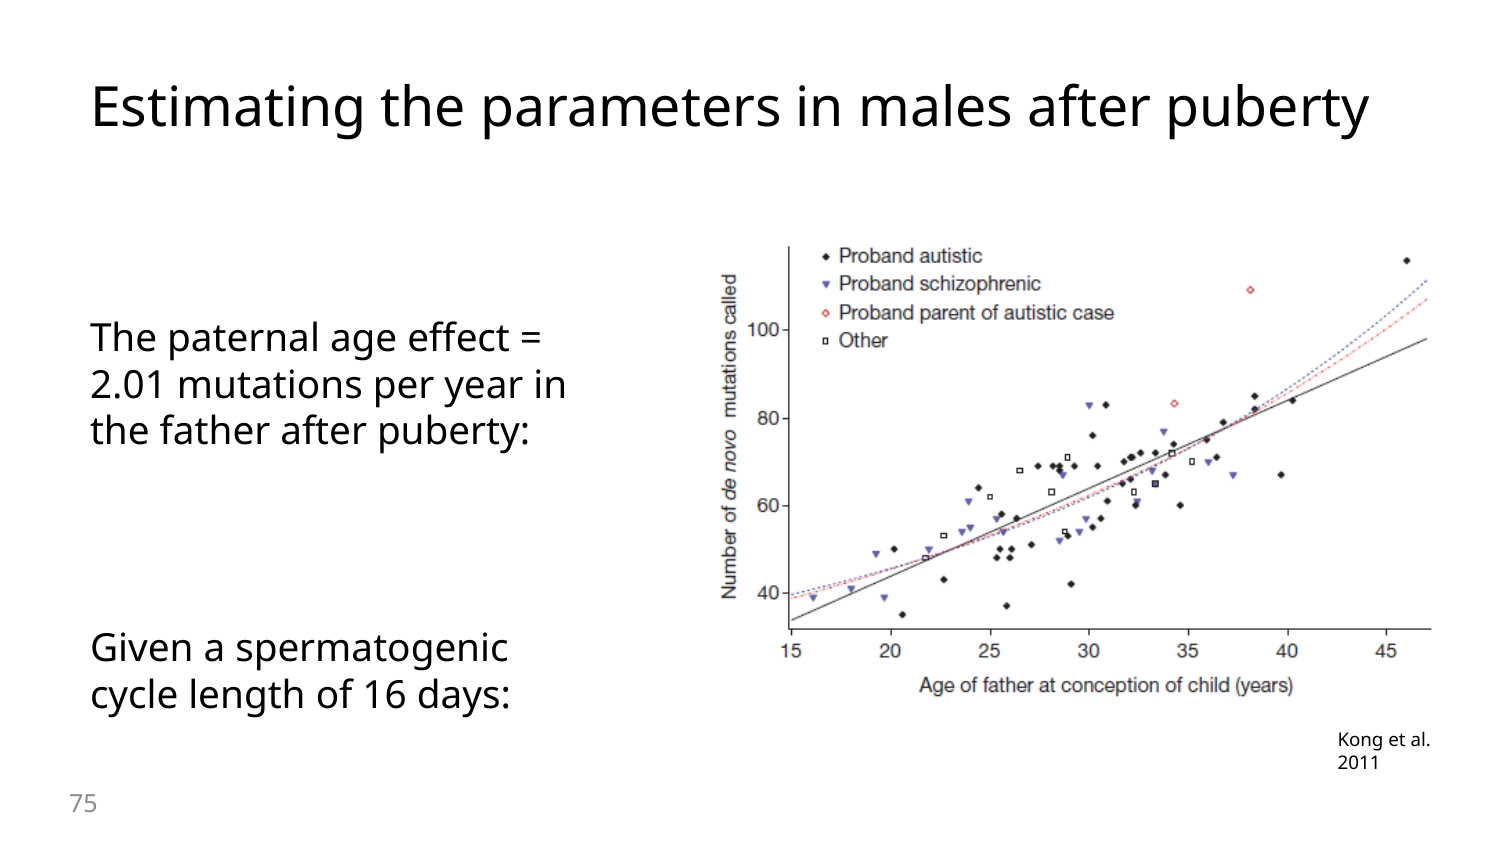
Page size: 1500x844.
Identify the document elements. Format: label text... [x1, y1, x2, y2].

text_box Kong et al. 2011 [1322, 720, 1479, 781]
picture [697, 209, 1473, 702]
title Estimating the parameters in males after puberty [75, 33, 1425, 175]
slide_number 75 [54, 782, 405, 827]
